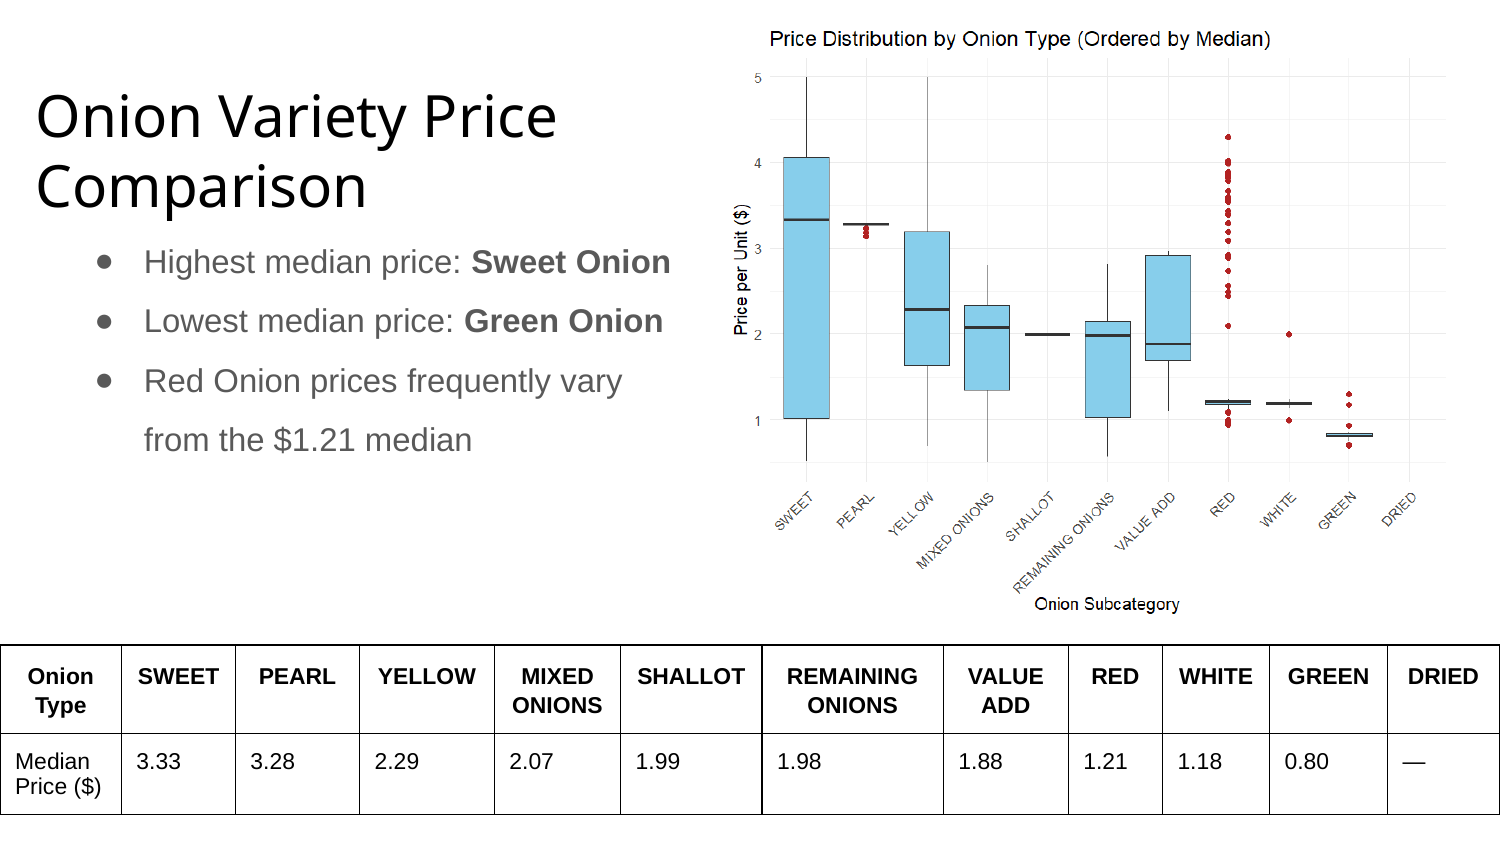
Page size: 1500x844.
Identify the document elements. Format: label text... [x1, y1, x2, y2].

list Highest median price: Sweet Onion Lowest median price: Green Onion Red Onion prices frequently vary from the $1.21 median [63, 190, 692, 622]
table_cell 1.18 [1163, 734, 1269, 814]
table_cell 2.07 [495, 734, 620, 814]
table_cell 1.98 [763, 734, 943, 814]
table_header RED [1069, 646, 1162, 733]
table_header VALUE ADD [944, 646, 1068, 733]
table_header SWEET [122, 646, 235, 733]
picture [724, 21, 1454, 622]
table_cell Median Price ($) [1, 734, 121, 814]
table_cell 2.29 [360, 734, 494, 814]
table_header REMAINING ONIONS [763, 646, 943, 733]
table_header SHALLOT [621, 646, 761, 733]
table_header Onion Type [1, 646, 121, 733]
table_header PEARL [236, 646, 359, 733]
table_header YELLOW [360, 646, 494, 733]
table_cell — [1388, 734, 1499, 814]
title Onion Variety Price Comparison [20, 64, 719, 167]
table_cell 1.88 [944, 734, 1068, 814]
table_header MIXED ONIONS [495, 646, 620, 733]
table_header GREEN [1270, 646, 1387, 733]
table_cell 1.99 [621, 734, 761, 814]
table_header WHITE [1163, 646, 1269, 733]
table_cell 3.28 [236, 734, 359, 814]
table_header DRIED [1388, 646, 1499, 733]
table_cell 3.33 [122, 734, 235, 814]
table_cell 1.21 [1069, 734, 1162, 814]
table_cell 0.80 [1270, 734, 1387, 814]
